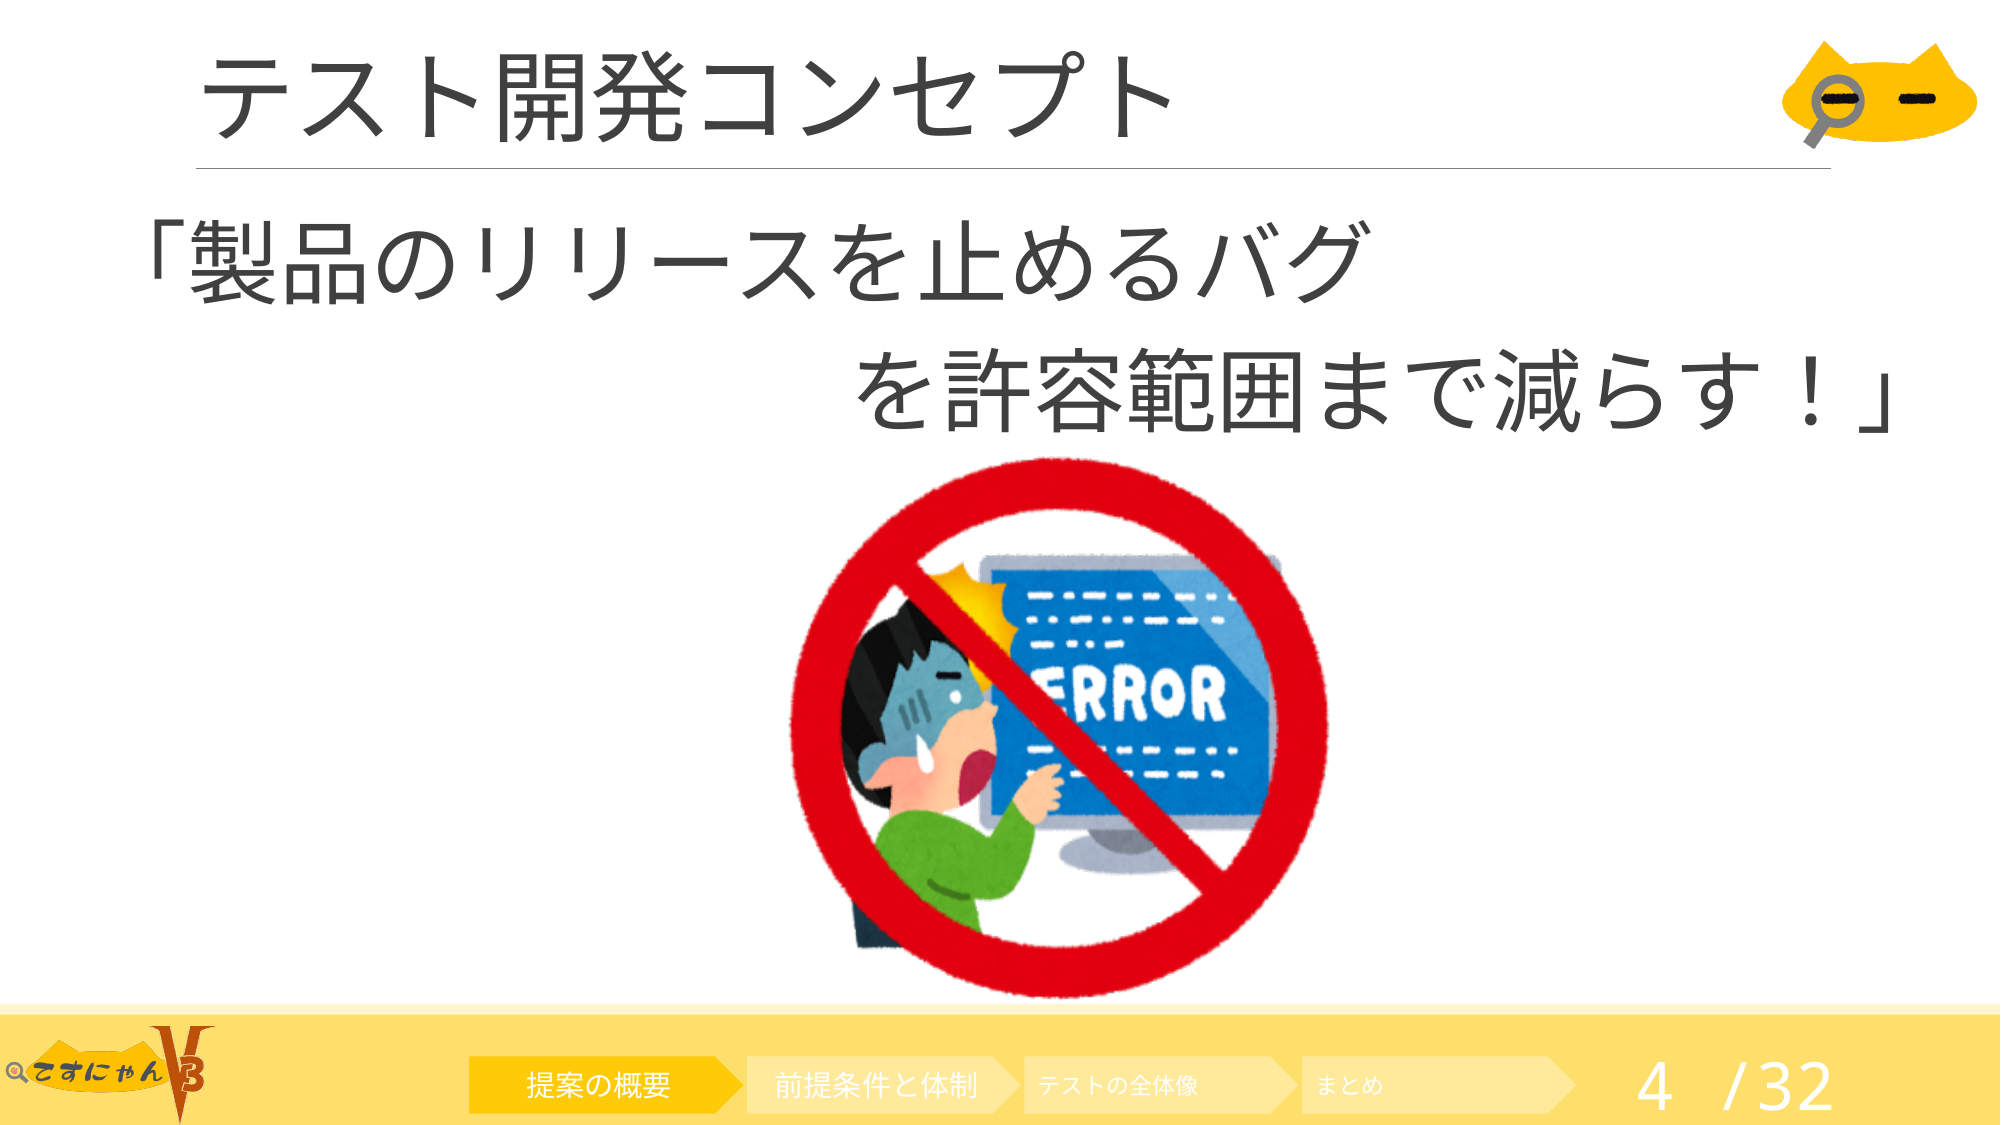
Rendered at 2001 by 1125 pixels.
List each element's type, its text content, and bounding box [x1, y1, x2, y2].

text_box 提案の概要 [466, 1053, 744, 1117]
list 「製品のリリースを止めるバグ を許容範囲まで減らす！」 [95, 211, 1950, 602]
title テスト開発コンセプト [180, 22, 1830, 163]
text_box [773, 449, 1346, 1009]
picture [2, 1026, 217, 1125]
slide_number 4 /32 [1552, 1059, 1851, 1120]
text_box 前提条件と体制 [744, 1053, 1021, 1117]
picture [1830, 40, 1977, 149]
text_box まとめ [1299, 1053, 1580, 1117]
text_box テストの全体像 [1021, 1053, 1299, 1117]
